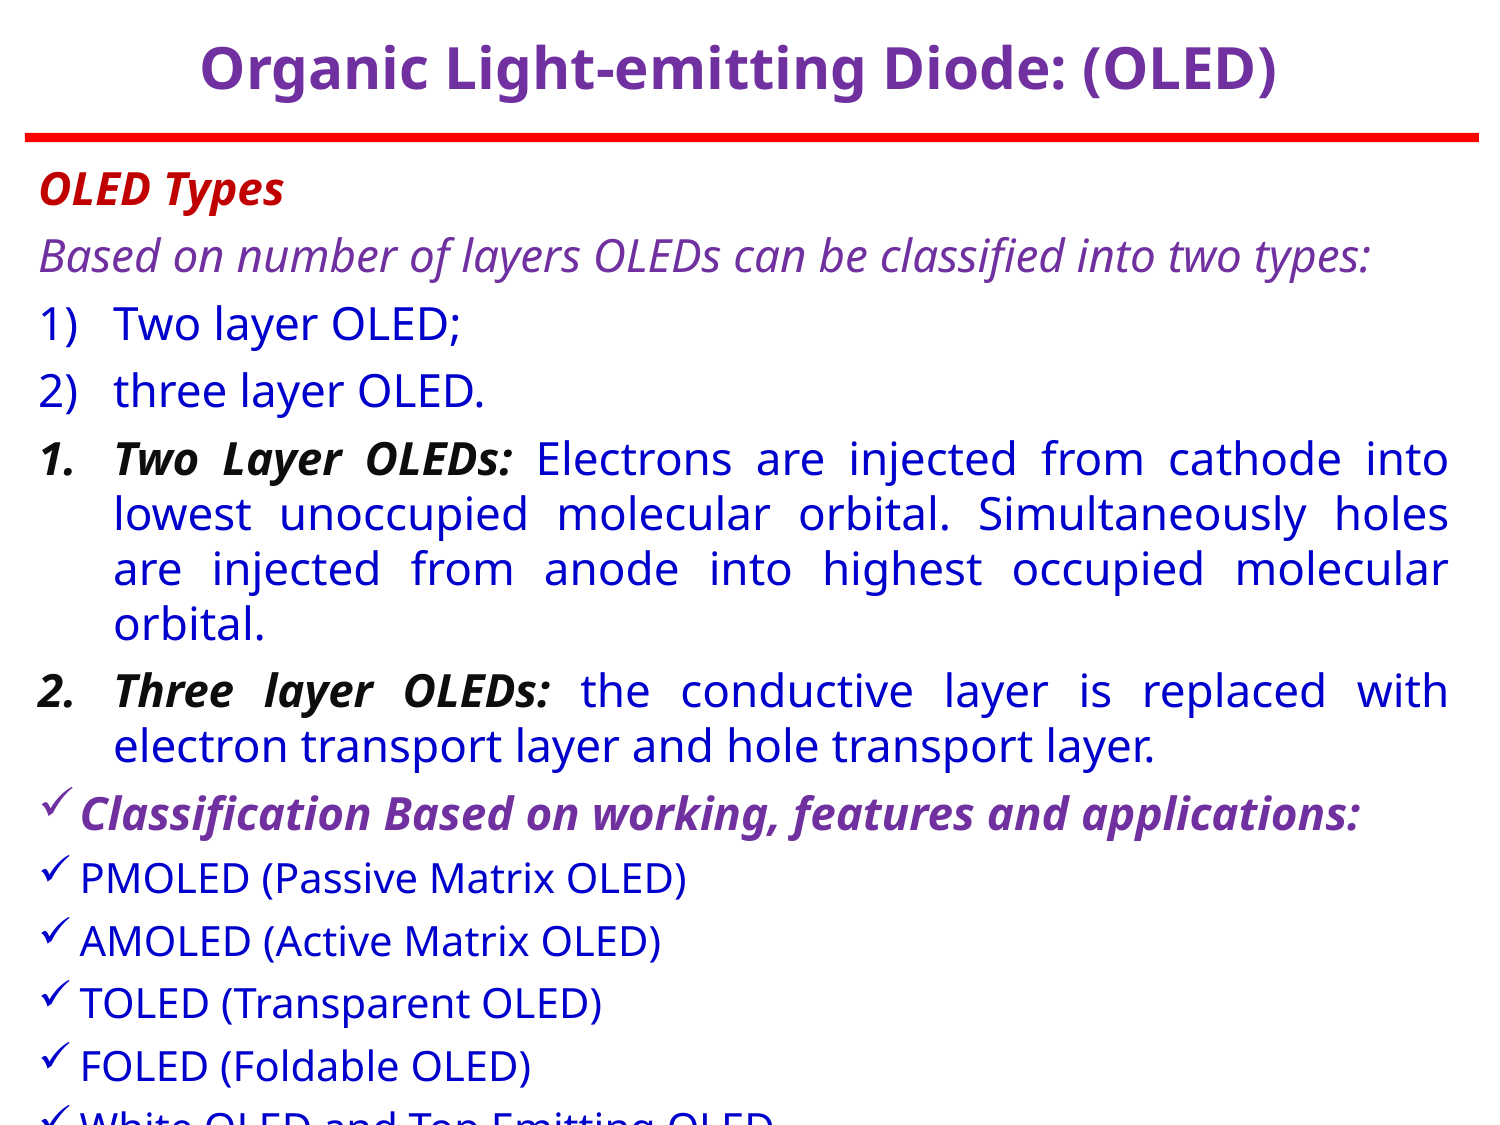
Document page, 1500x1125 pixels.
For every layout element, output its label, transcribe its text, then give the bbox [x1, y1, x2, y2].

text_box OLED Types Based on number of layers OLEDs can be classified into two types: Two layer OLED; three layer OLED. Two Layer OLEDs: Electrons are injected from cathode into lowest unoccupied molecular orbital. Simultaneously holes are injected from anode into highest occupied molecular orbital. Three layer OLEDs: the conductive layer is replaced with electron transport layer and hole transport layer. Classification Based on working, features and applications: PMOLED (Passive Matrix OLED) AMOLED (Active Matrix OLED) TOLED (Transparent OLED) FOLED (Foldable OLED) White OLED and Top Emitting OLED [23, 152, 1465, 1125]
text_box Organic Light-emitting Diode: (OLED) [23, 23, 1454, 109]
